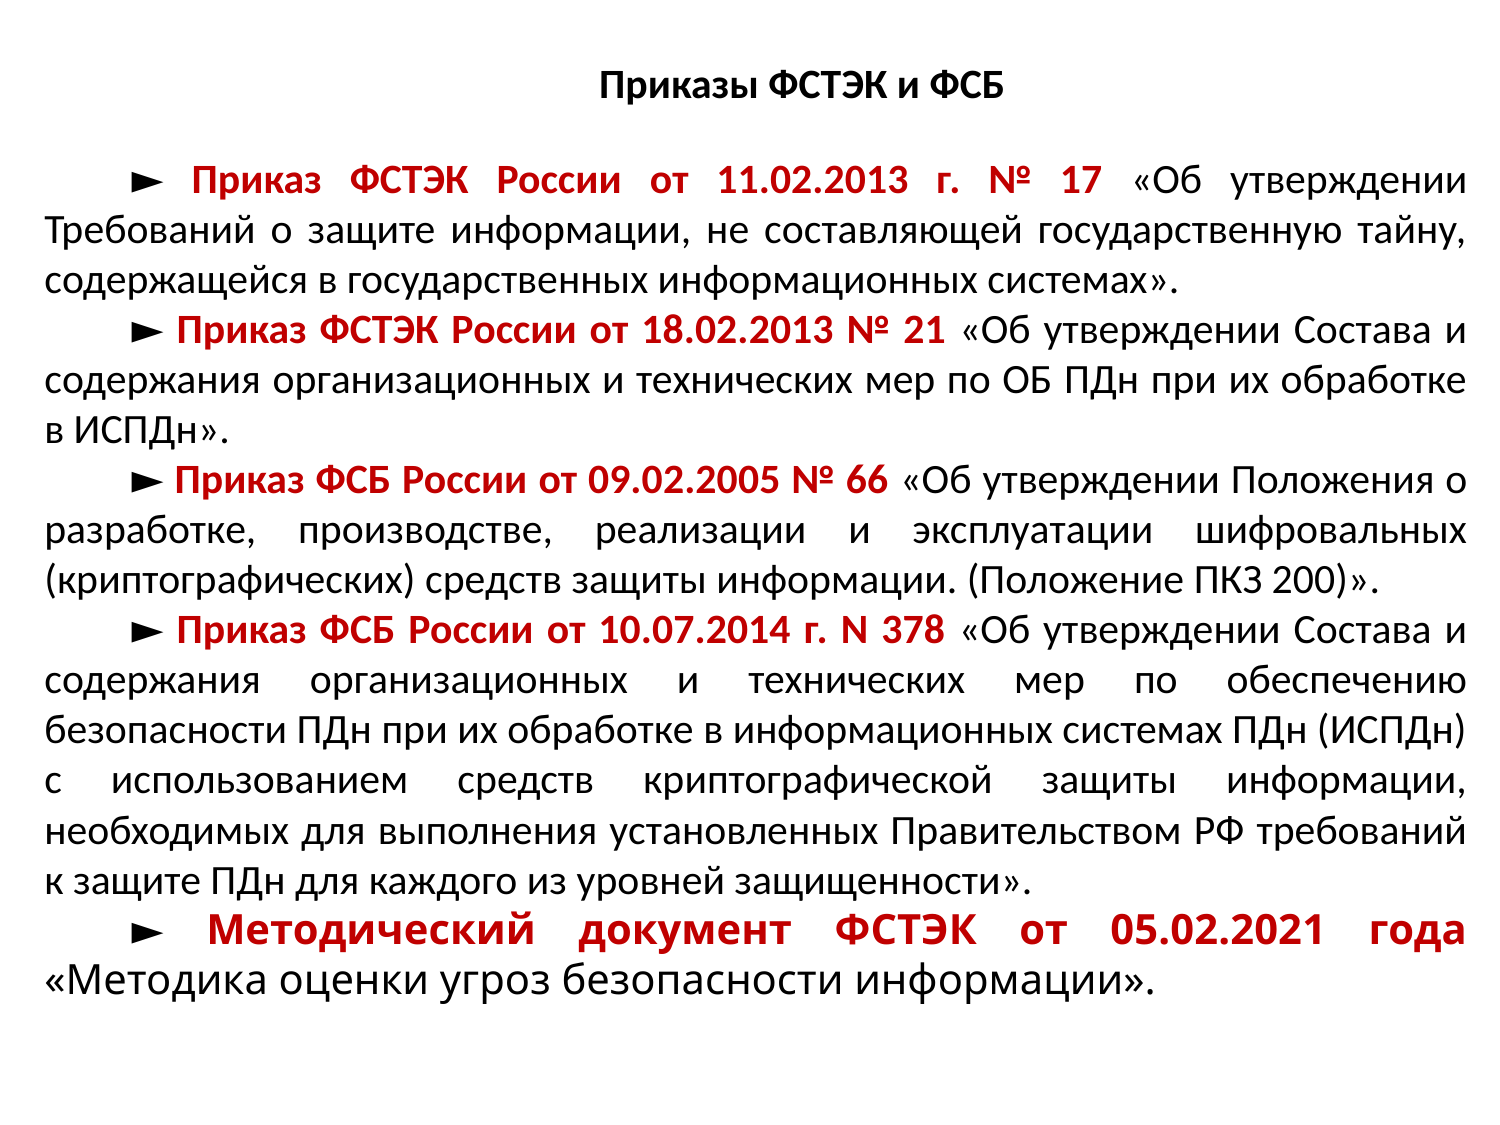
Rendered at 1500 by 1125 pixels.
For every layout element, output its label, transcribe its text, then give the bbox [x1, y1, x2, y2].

text_box Приказы ФСТЭК и ФСБ ► Приказ ФСТЭК России от 11.02.2013 г. № 17 «Об утверждении Требований о защите информации, не составляющей государственную тайну, содержащейся в государственных информационных системах». ► Приказ ФСТЭК России от 18.02.2013 № 21 «Об утверждении Состава и содержания организационных и технических мер по ОБ ПДн при их обработке в ИСПДн». ► Приказ ФСБ России от 09.02.2005 № 66 «Об утверждении Положения о разработке, производстве, реализации и эксплуатации шифровальных (криптографических) средств защиты информации. (Положение ПКЗ 200)». ► Приказ ФСБ России от 10.07.2014 г. N 378 «Об утверждении Состава и содержания организационных и технических мер по обеспечению безопасности ПДн при их обработке в информационных системах ПДн (ИСПДн) с использованием средств криптографической защиты информации, необходимых для выполнения установленных Правительством РФ требований к защите ПДн для каждого из уровней защищенности». ► Методический документ ФСТЭК от 05.02.2021 года «Методика оценки угроз безопасности информации». [0, 4, 1483, 1105]
